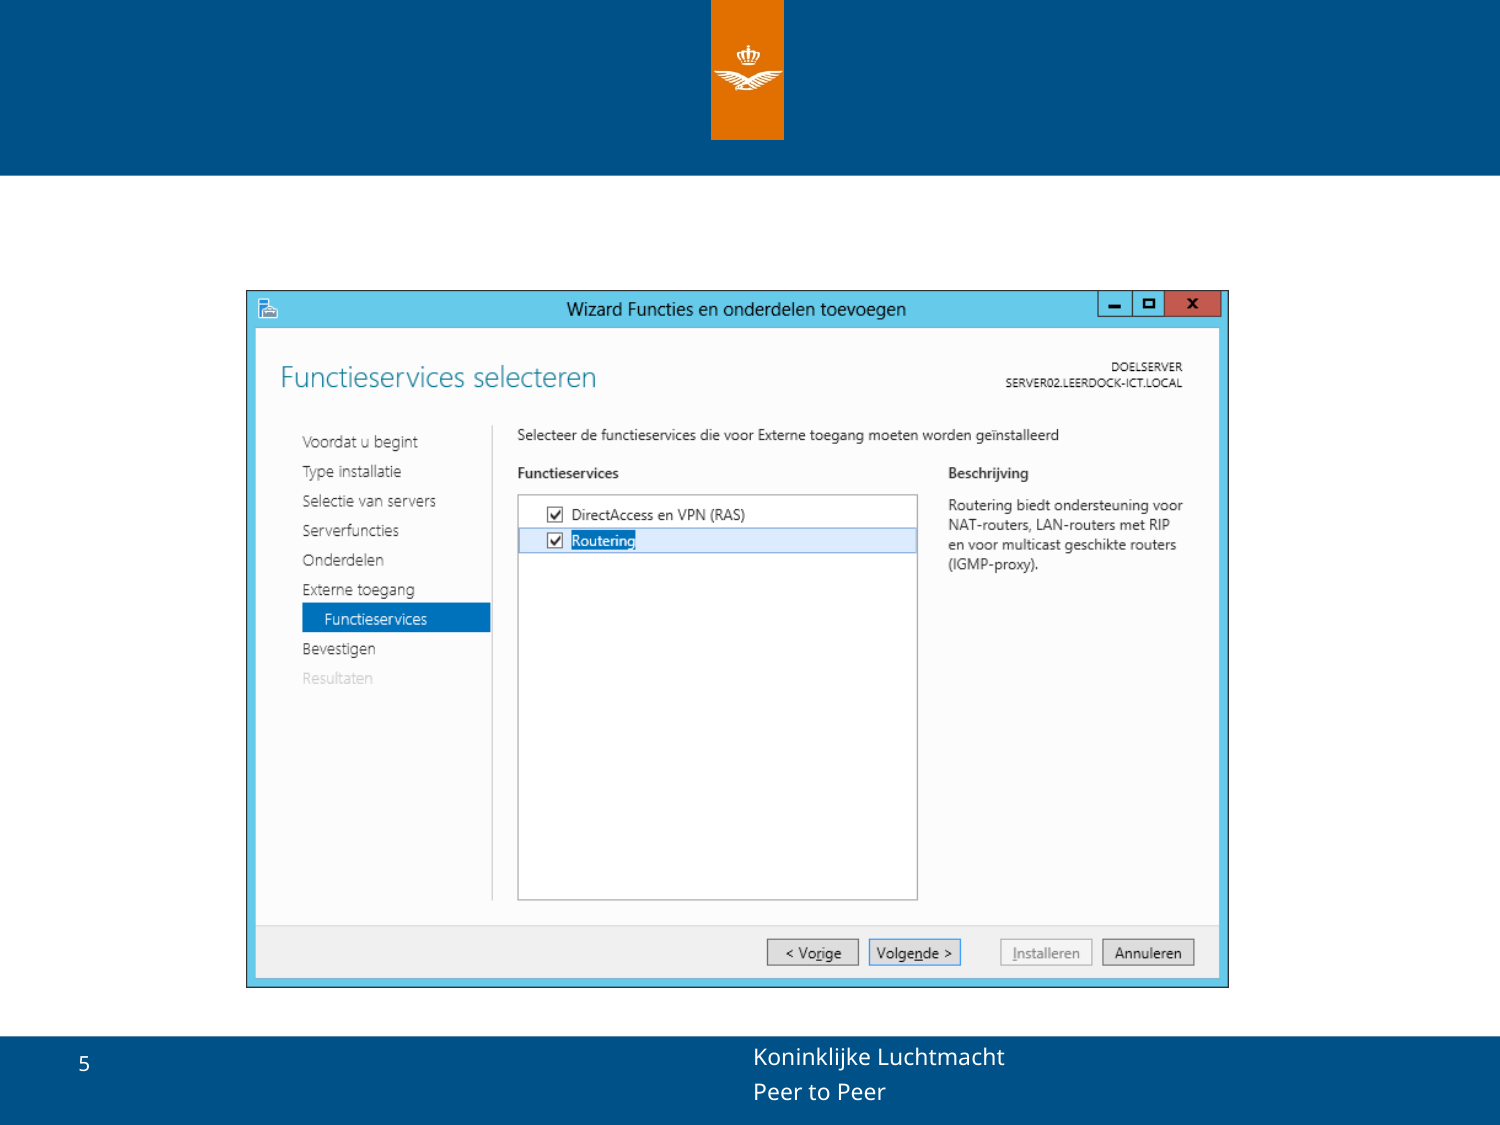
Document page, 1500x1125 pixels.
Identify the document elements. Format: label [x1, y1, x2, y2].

picture [711, 0, 784, 140]
list [245, 290, 1230, 988]
